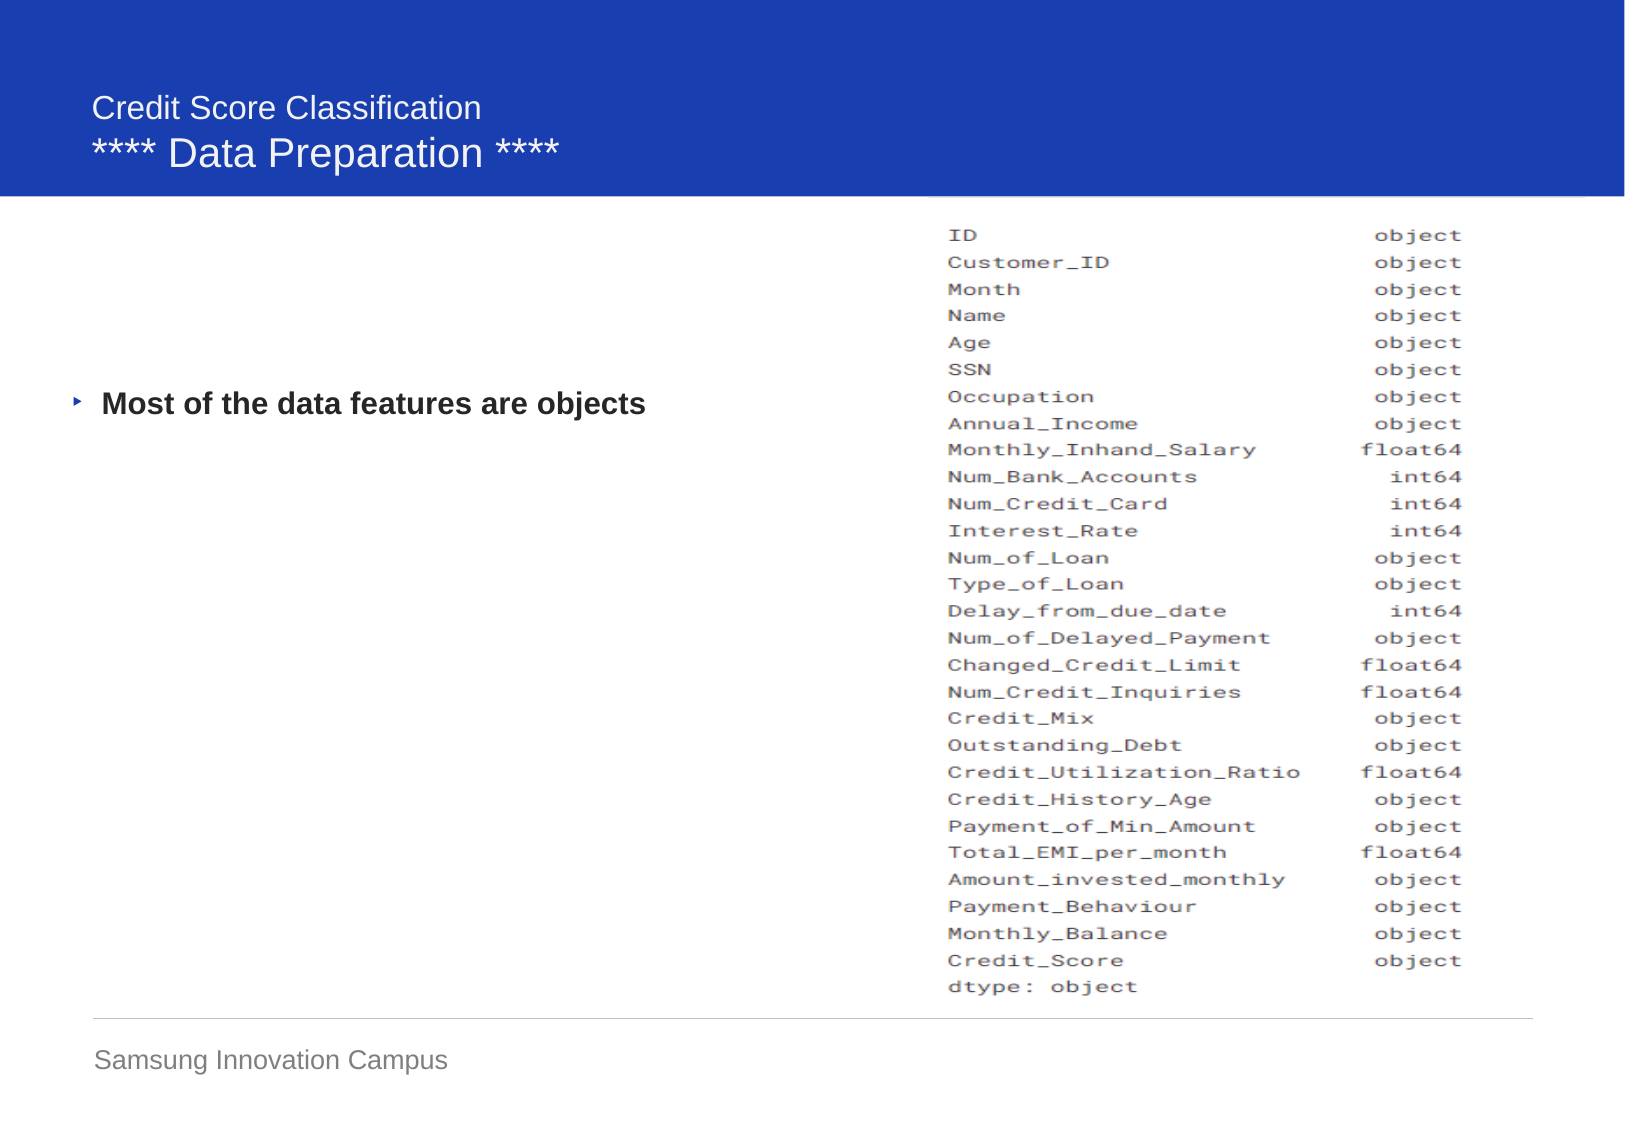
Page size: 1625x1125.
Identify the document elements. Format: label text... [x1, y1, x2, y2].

text_box Credit Score Classification **** Data Preparation **** [91, 86, 1047, 177]
text_box Most of the data features are objects [71, 353, 697, 652]
picture [927, 197, 1586, 1017]
